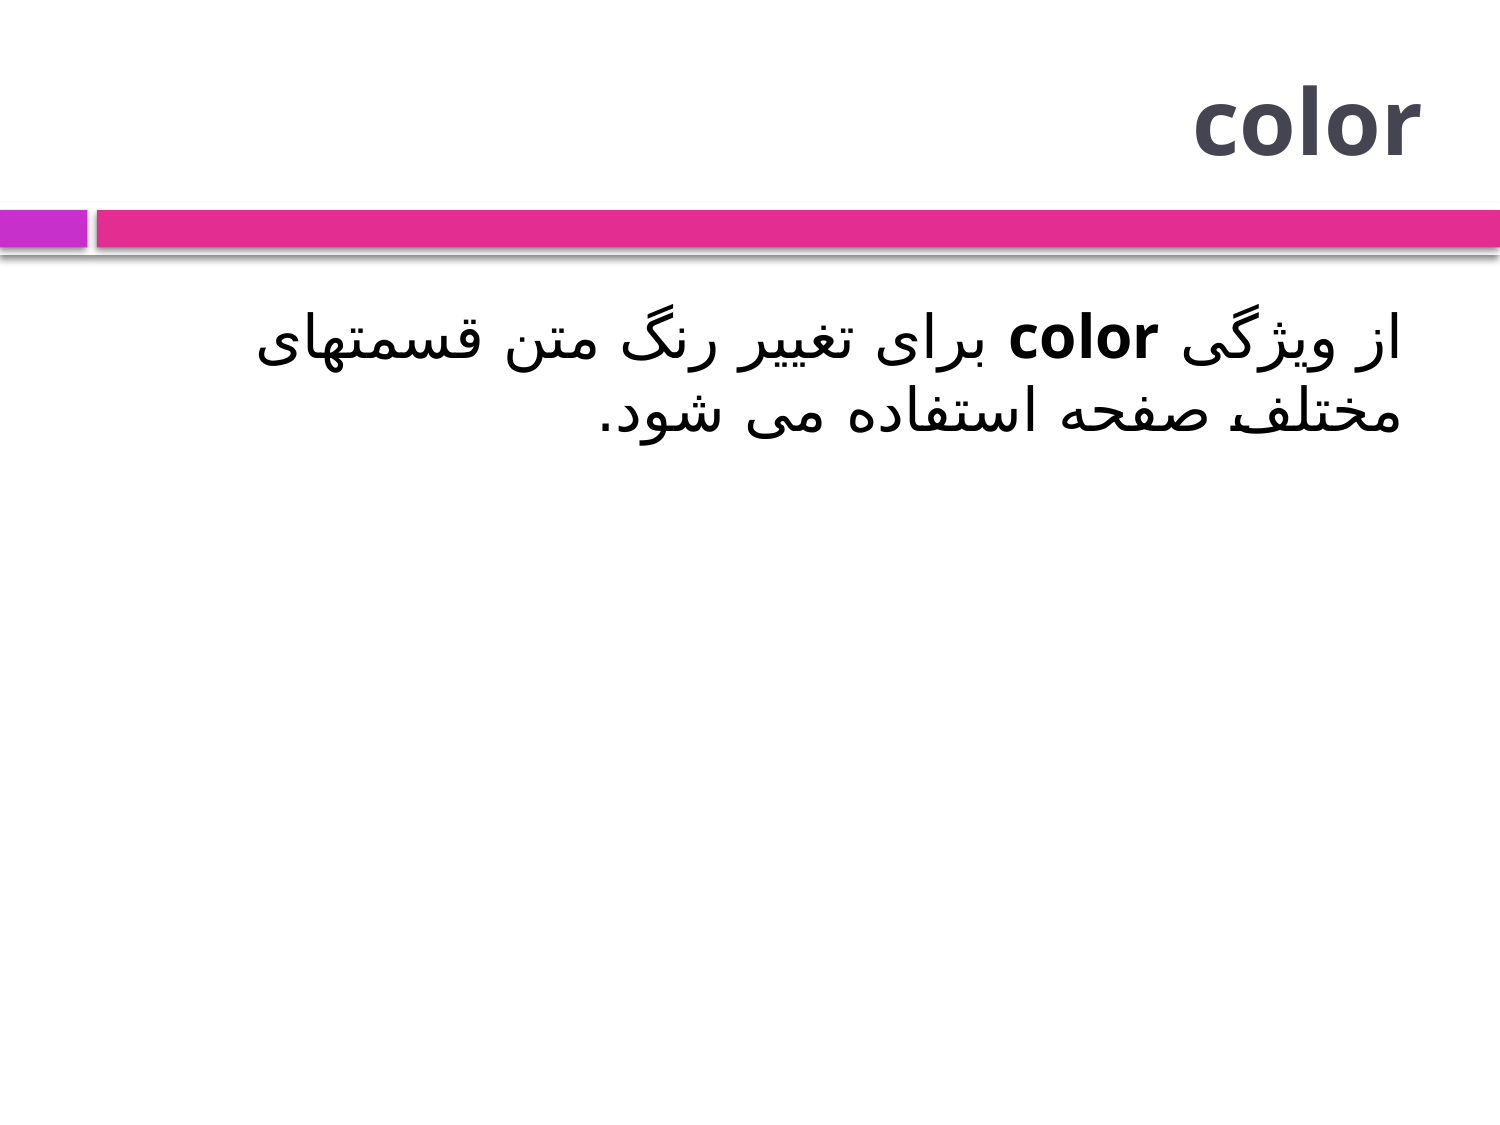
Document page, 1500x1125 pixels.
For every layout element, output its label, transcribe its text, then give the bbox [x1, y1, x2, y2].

title color [100, 37, 1438, 200]
list از ویژگی color برای تغییر رنگ متن قسمتهای مختلف صفحه استفاده می شود. [81, 290, 1419, 1029]
